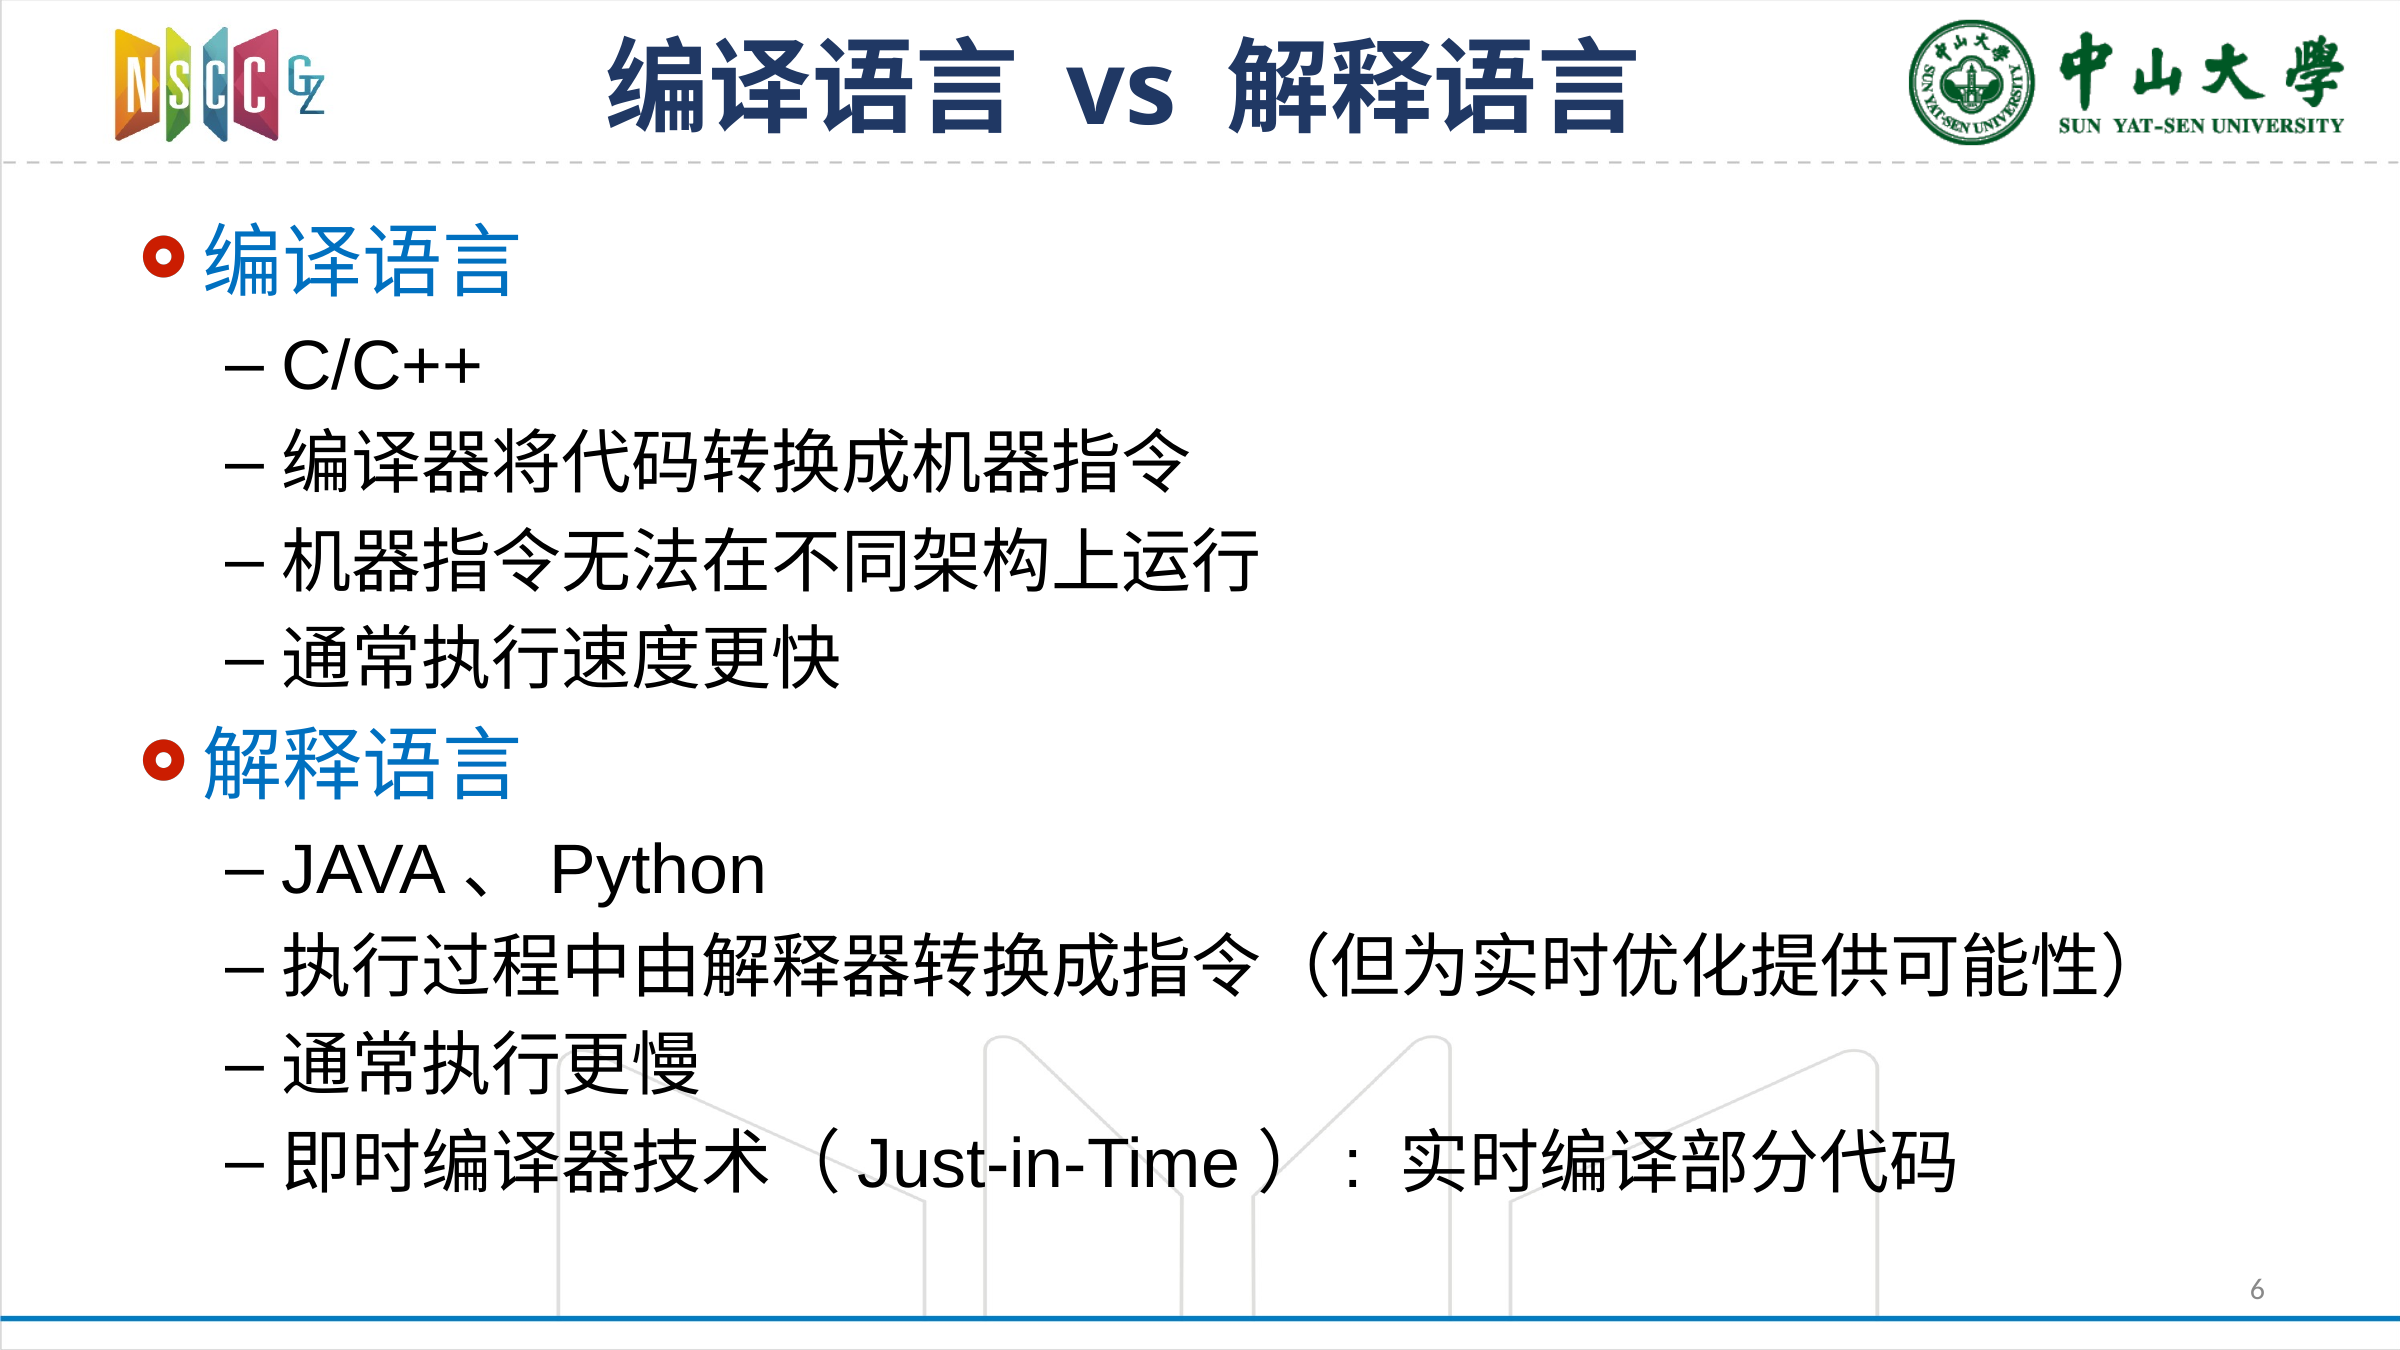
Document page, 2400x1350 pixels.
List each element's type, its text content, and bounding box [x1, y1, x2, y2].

slide_number 6 [1719, 1251, 2280, 1324]
title 编译语言 vs 解释语言 [349, 13, 1897, 153]
list 编译语言 C/C++ 编译器将代码转换成机器指令 机器指令无法在不同架构上运行 通常执行速度更快 解释语言 JAVA、Python 执行过程中由解释器转换成指令（但为实时优化提供可能性） 通常执行更慢 即时编译器技术（Just-in-Time）: 实时编译部分代码 [120, 202, 2280, 1206]
picture [0, 0, 2400, 1350]
